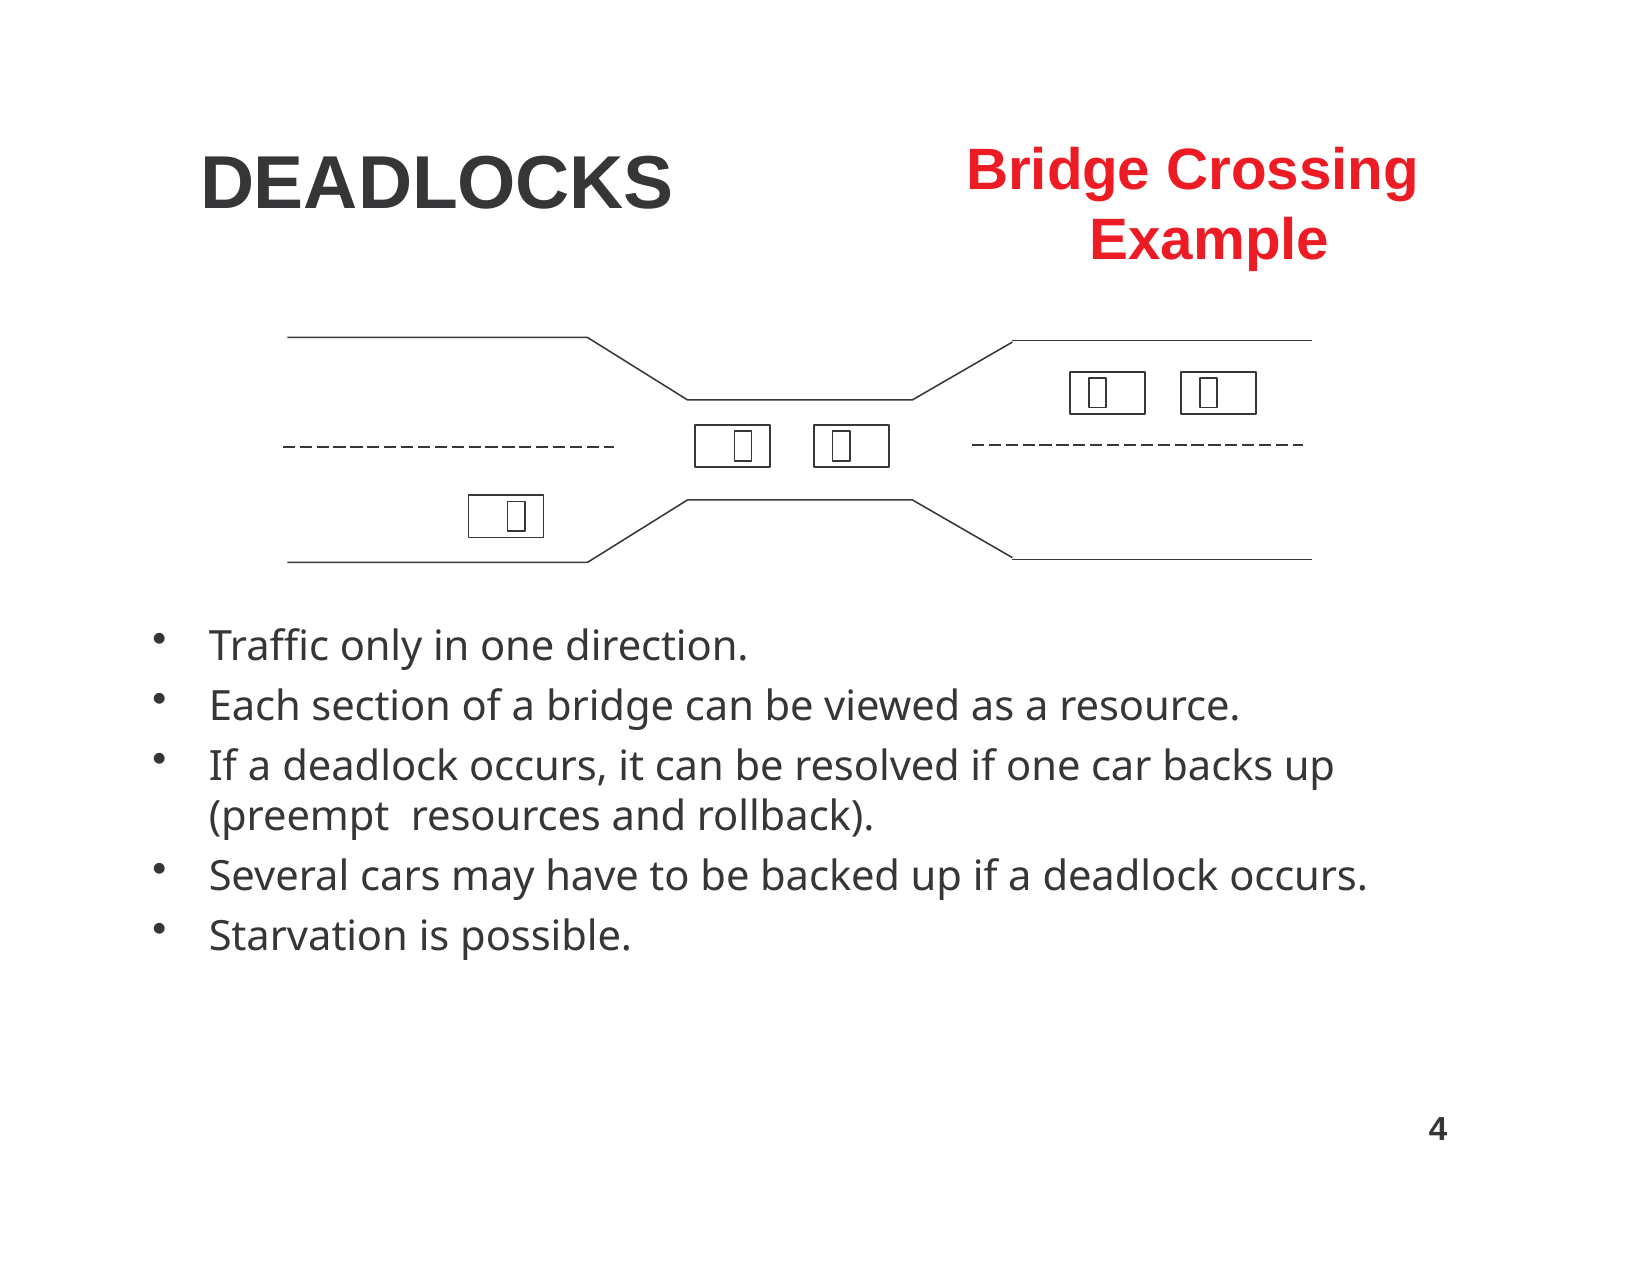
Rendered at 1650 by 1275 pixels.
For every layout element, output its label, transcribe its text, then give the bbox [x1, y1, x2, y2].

text_box DEADLOCKS [197, 131, 678, 224]
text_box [286, 336, 1313, 416]
text_box Traffic only in one direction. Each section of a bridge can be viewed as a resource. If a deadlock occurs, it can be resolved if one car backs up (preempt resources and rollback). Several cars may have to be backed up if a deadlock occurs. Starvation is possible. [150, 606, 1469, 959]
text_box [695, 424, 771, 468]
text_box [286, 494, 1313, 564]
title Bridge Crossing Example [964, 128, 1424, 344]
text_box [813, 424, 889, 468]
text_box 4 [1422, 1106, 1454, 1147]
